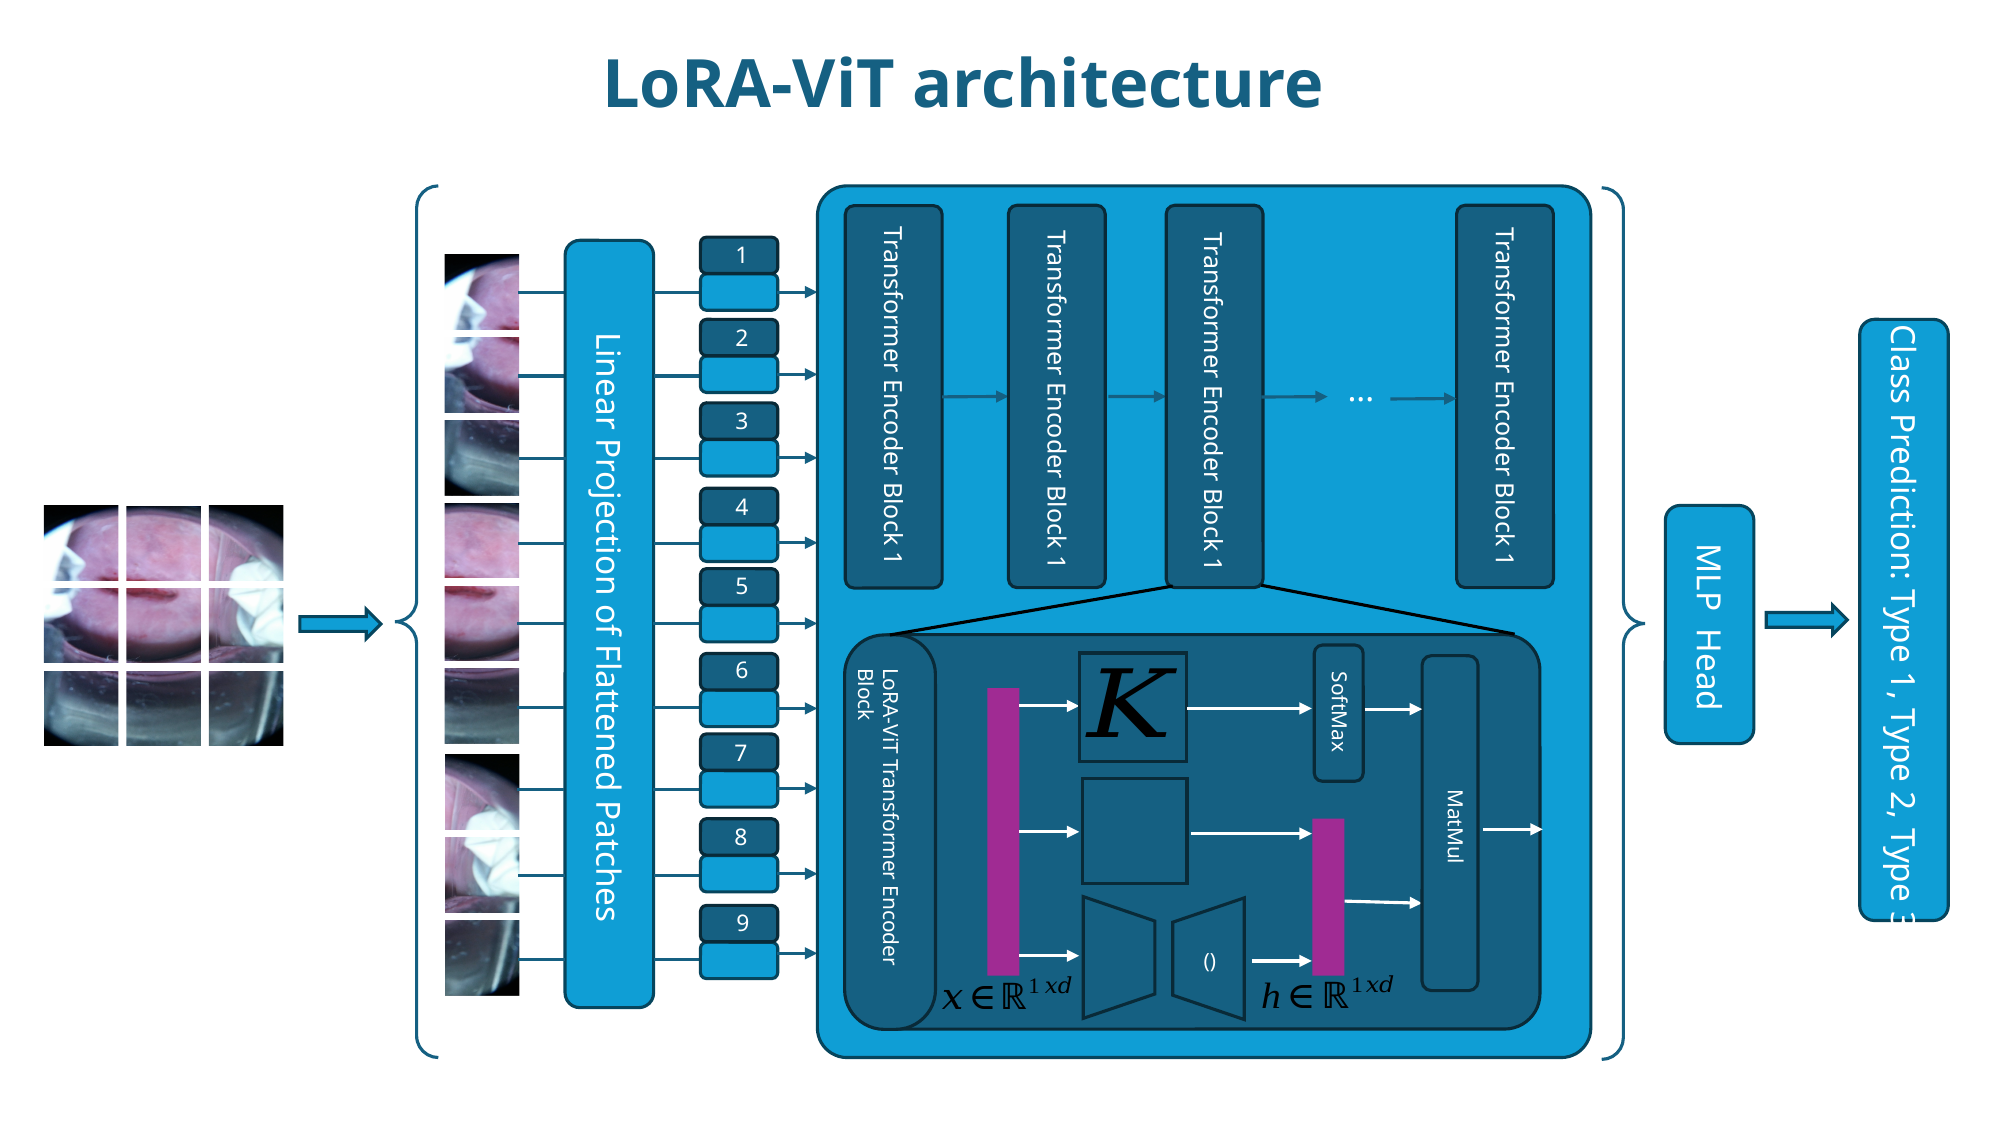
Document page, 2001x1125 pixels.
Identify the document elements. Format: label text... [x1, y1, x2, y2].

text_box [849, 633, 938, 1028]
text_box [698, 651, 780, 692]
picture [125, 587, 202, 664]
text_box [1081, 894, 1157, 1021]
text_box [698, 732, 719, 772]
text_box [394, 119, 656, 1077]
picture [43, 587, 119, 664]
text_box [1080, 203, 1107, 585]
text_box [698, 856, 780, 894]
text_box [904, 633, 1373, 1031]
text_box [1344, 900, 1423, 904]
text_box [815, 184, 1373, 1060]
text_box [698, 690, 780, 729]
text_box [843, 204, 871, 590]
picture [43, 504, 119, 581]
text_box [759, 903, 780, 944]
picture [208, 670, 284, 747]
picture [444, 502, 520, 579]
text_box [1373, 121, 1646, 1114]
text_box [698, 274, 780, 312]
text_box [1764, 601, 1850, 639]
picture [208, 587, 284, 664]
text_box Transformer Encoder Block 1 [1191, 173, 1237, 632]
text_box [698, 942, 780, 981]
text_box 5 [720, 564, 758, 607]
text_box [698, 235, 720, 276]
picture [444, 837, 520, 913]
text_box MLP Head [1682, 528, 1738, 727]
text_box [1164, 203, 1191, 590]
text_box [698, 771, 780, 809]
picture [43, 670, 119, 747]
text_box Transformer Encoder Block 1 [871, 167, 917, 626]
text_box [758, 567, 780, 607]
text_box [698, 525, 780, 564]
picture [444, 585, 520, 662]
text_box [1663, 503, 1756, 746]
text_box [698, 606, 780, 644]
text_box [758, 401, 780, 441]
text_box [698, 356, 780, 395]
text_box 2 [720, 316, 758, 359]
text_box 9 [721, 901, 759, 944]
text_box Transformer Encoder Block 1 [1035, 170, 1080, 585]
picture [444, 419, 520, 496]
text_box [1171, 895, 1246, 1022]
text_box 7 [719, 730, 757, 773]
text_box SoftMax [1320, 647, 1361, 777]
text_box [889, 585, 1174, 636]
text_box [757, 732, 780, 772]
picture [444, 754, 520, 831]
text_box [698, 567, 720, 607]
text_box [758, 235, 780, 276]
text_box [698, 317, 720, 358]
text_box 4 [720, 485, 758, 528]
picture [444, 920, 520, 996]
text_box [1081, 777, 1189, 885]
text_box [757, 817, 780, 857]
picture [125, 670, 202, 747]
picture [125, 504, 202, 581]
text_box Class Prediction: Type 1, Type 2, Type 3 [1877, 309, 1932, 945]
text_box [1006, 203, 1035, 585]
text_box [698, 817, 719, 857]
text_box [1932, 317, 1950, 923]
text_box LoRA-ViT Transformer Encoder Block [846, 653, 912, 1030]
picture [208, 504, 284, 581]
text_box [1237, 203, 1265, 590]
text_box 3 [720, 398, 758, 442]
text_box 6 [720, 648, 758, 691]
text_box [698, 440, 780, 478]
text_box 8 [719, 815, 757, 858]
text_box 1 [720, 233, 758, 276]
text_box [758, 317, 780, 358]
picture [444, 337, 520, 413]
text_box [298, 605, 384, 643]
text_box [917, 204, 944, 585]
text_box [698, 903, 721, 944]
picture [444, 668, 520, 745]
text_box ... [1332, 361, 1373, 416]
text_box [758, 486, 780, 527]
text_box [698, 486, 720, 527]
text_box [1260, 584, 1516, 635]
text_box [1858, 317, 1877, 923]
text_box LoRA-ViT architecture [587, 33, 1357, 129]
picture [444, 254, 520, 330]
text_box [1312, 643, 1365, 783]
text_box [698, 401, 720, 441]
text_box [1311, 817, 1346, 977]
text_box [986, 687, 1021, 977]
